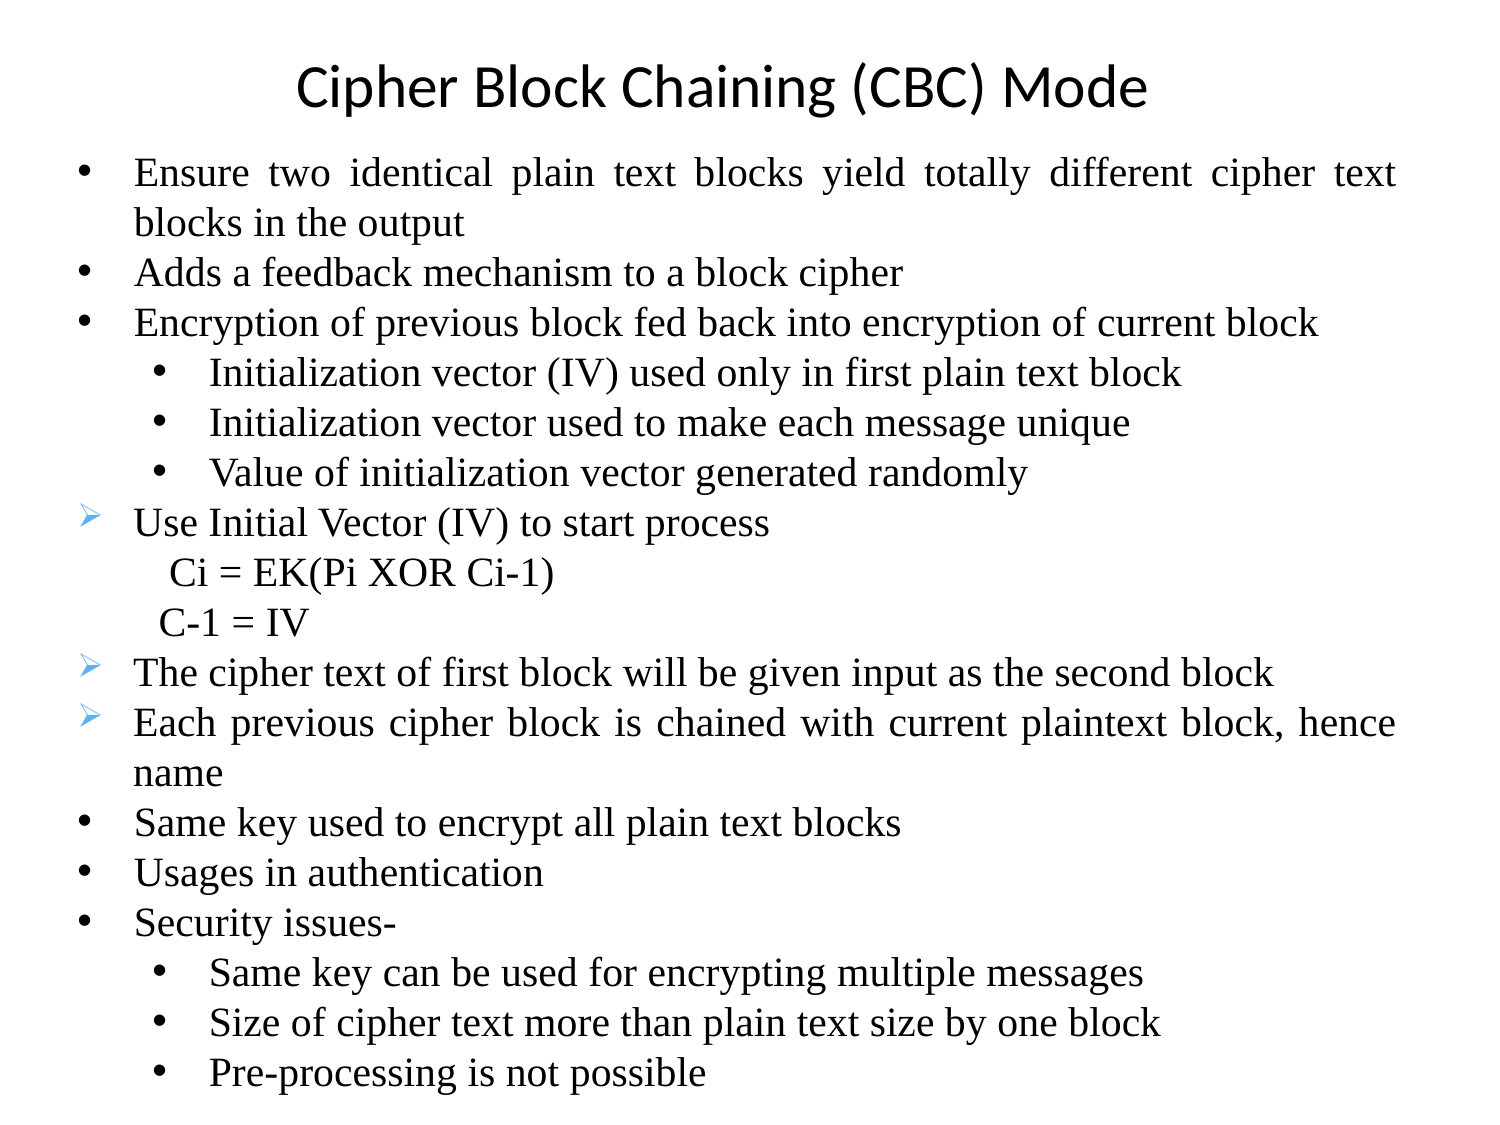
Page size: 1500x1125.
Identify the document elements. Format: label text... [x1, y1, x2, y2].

text_box Ensure two identical plain text blocks yield totally different cipher text blocks in the output Adds a feedback mechanism to a block cipher Encryption of previous block fed back into encryption of current block Initialization vector (IV) used only in first plain text block Initialization vector used to make each message unique Value of initialization vector generated randomly Use Initial Vector (IV) to start process Ci = EK(Pi XOR Ci-1) C-1 = IV The cipher text of first block will be given input as the second block Each previous cipher block is chained with current plaintext block, hence name Same key used to encrypt all plain text blocks Usages in authentication Security issues- Same key can be used for encrypting multiple messages Size of cipher text more than plain text size by one block Pre-processing is not possible [62, 137, 1413, 1125]
title Cipher Block Chaining (CBC) Mode [75, 37, 1372, 129]
